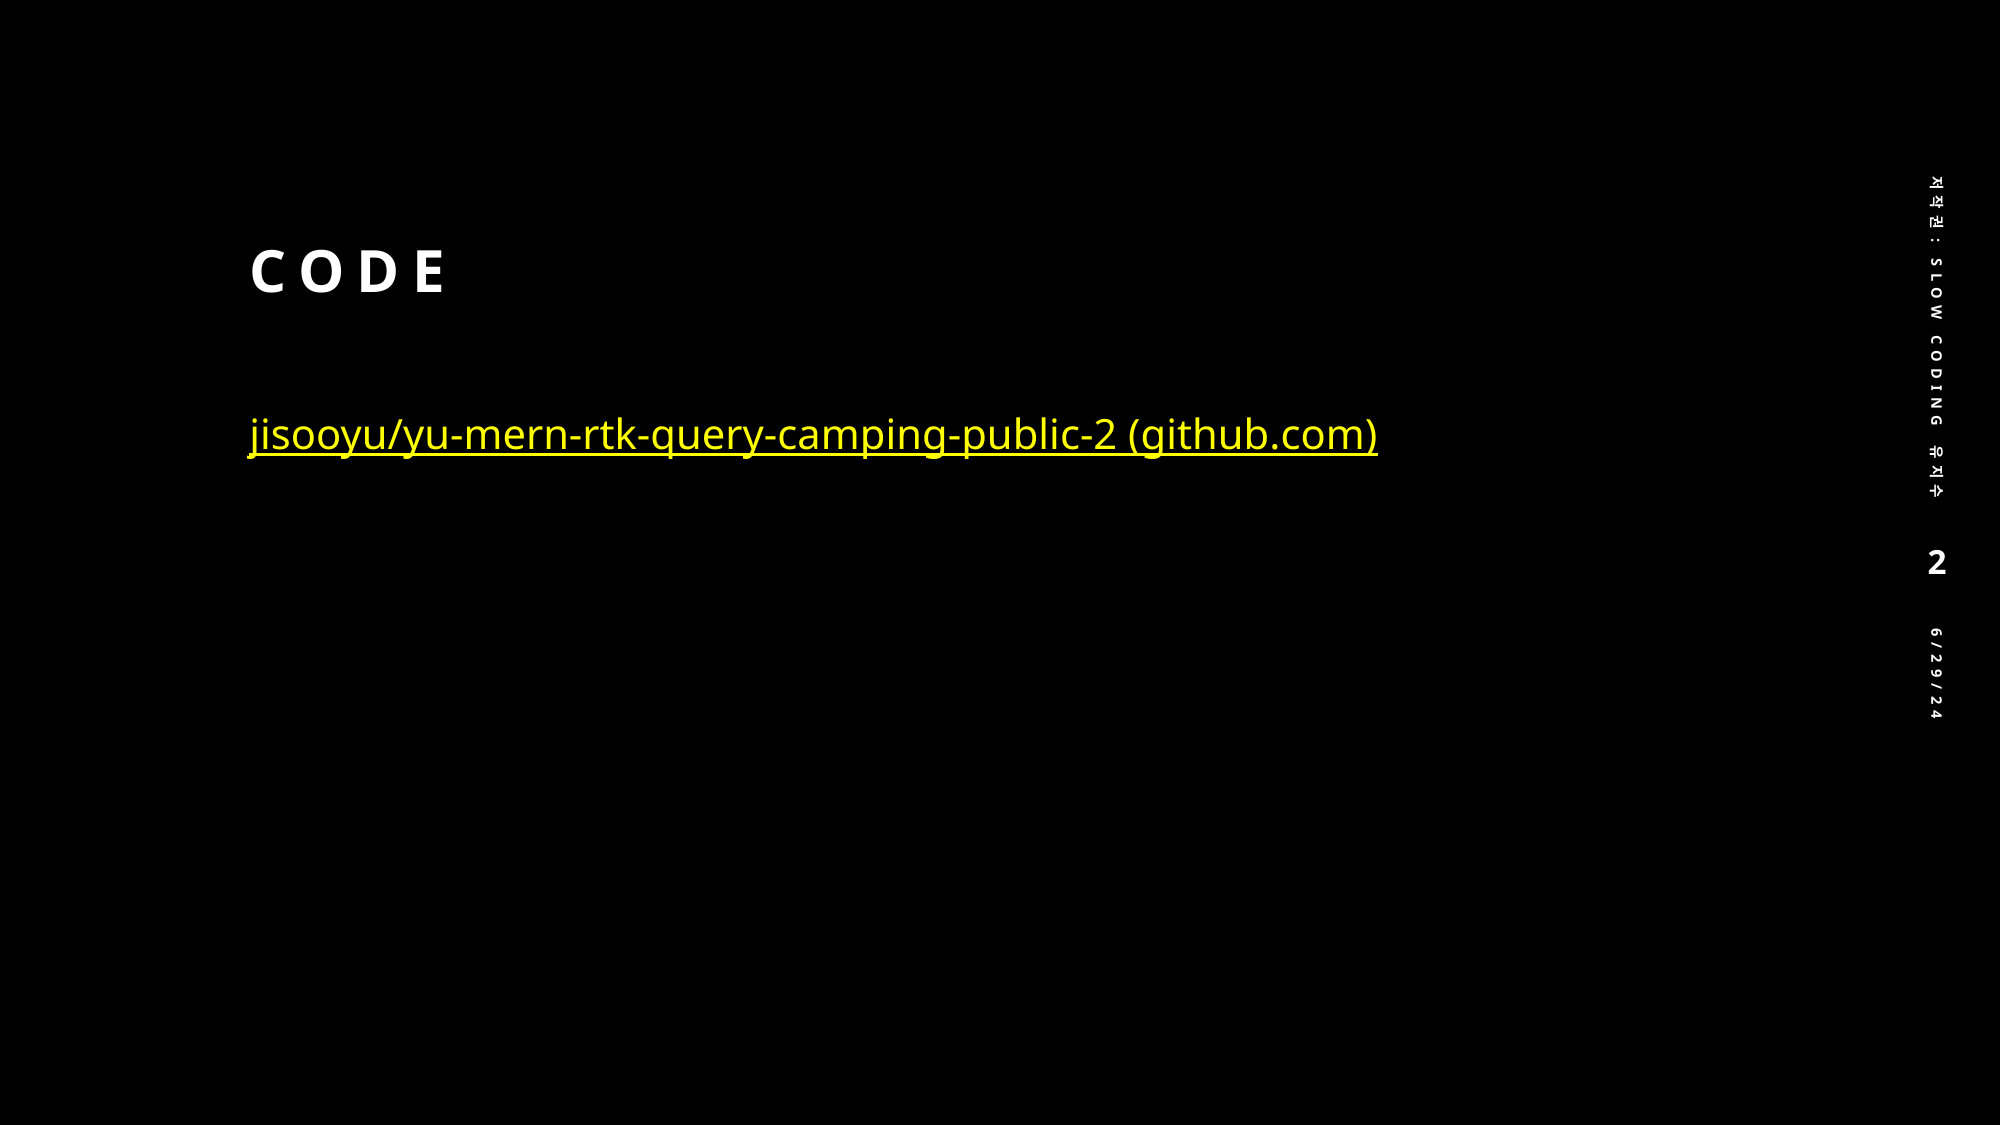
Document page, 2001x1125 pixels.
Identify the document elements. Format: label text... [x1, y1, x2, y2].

text_box jisooyu/yu-mern-rtk-query-camping-public-2 (github.com) [234, 400, 1523, 472]
title code [234, 170, 1750, 313]
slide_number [1907, 613, 1967, 1052]
footer 저작권: Slow Coding 유지수 [1907, 75, 1967, 513]
slide_number 2 [1885, 528, 1989, 599]
